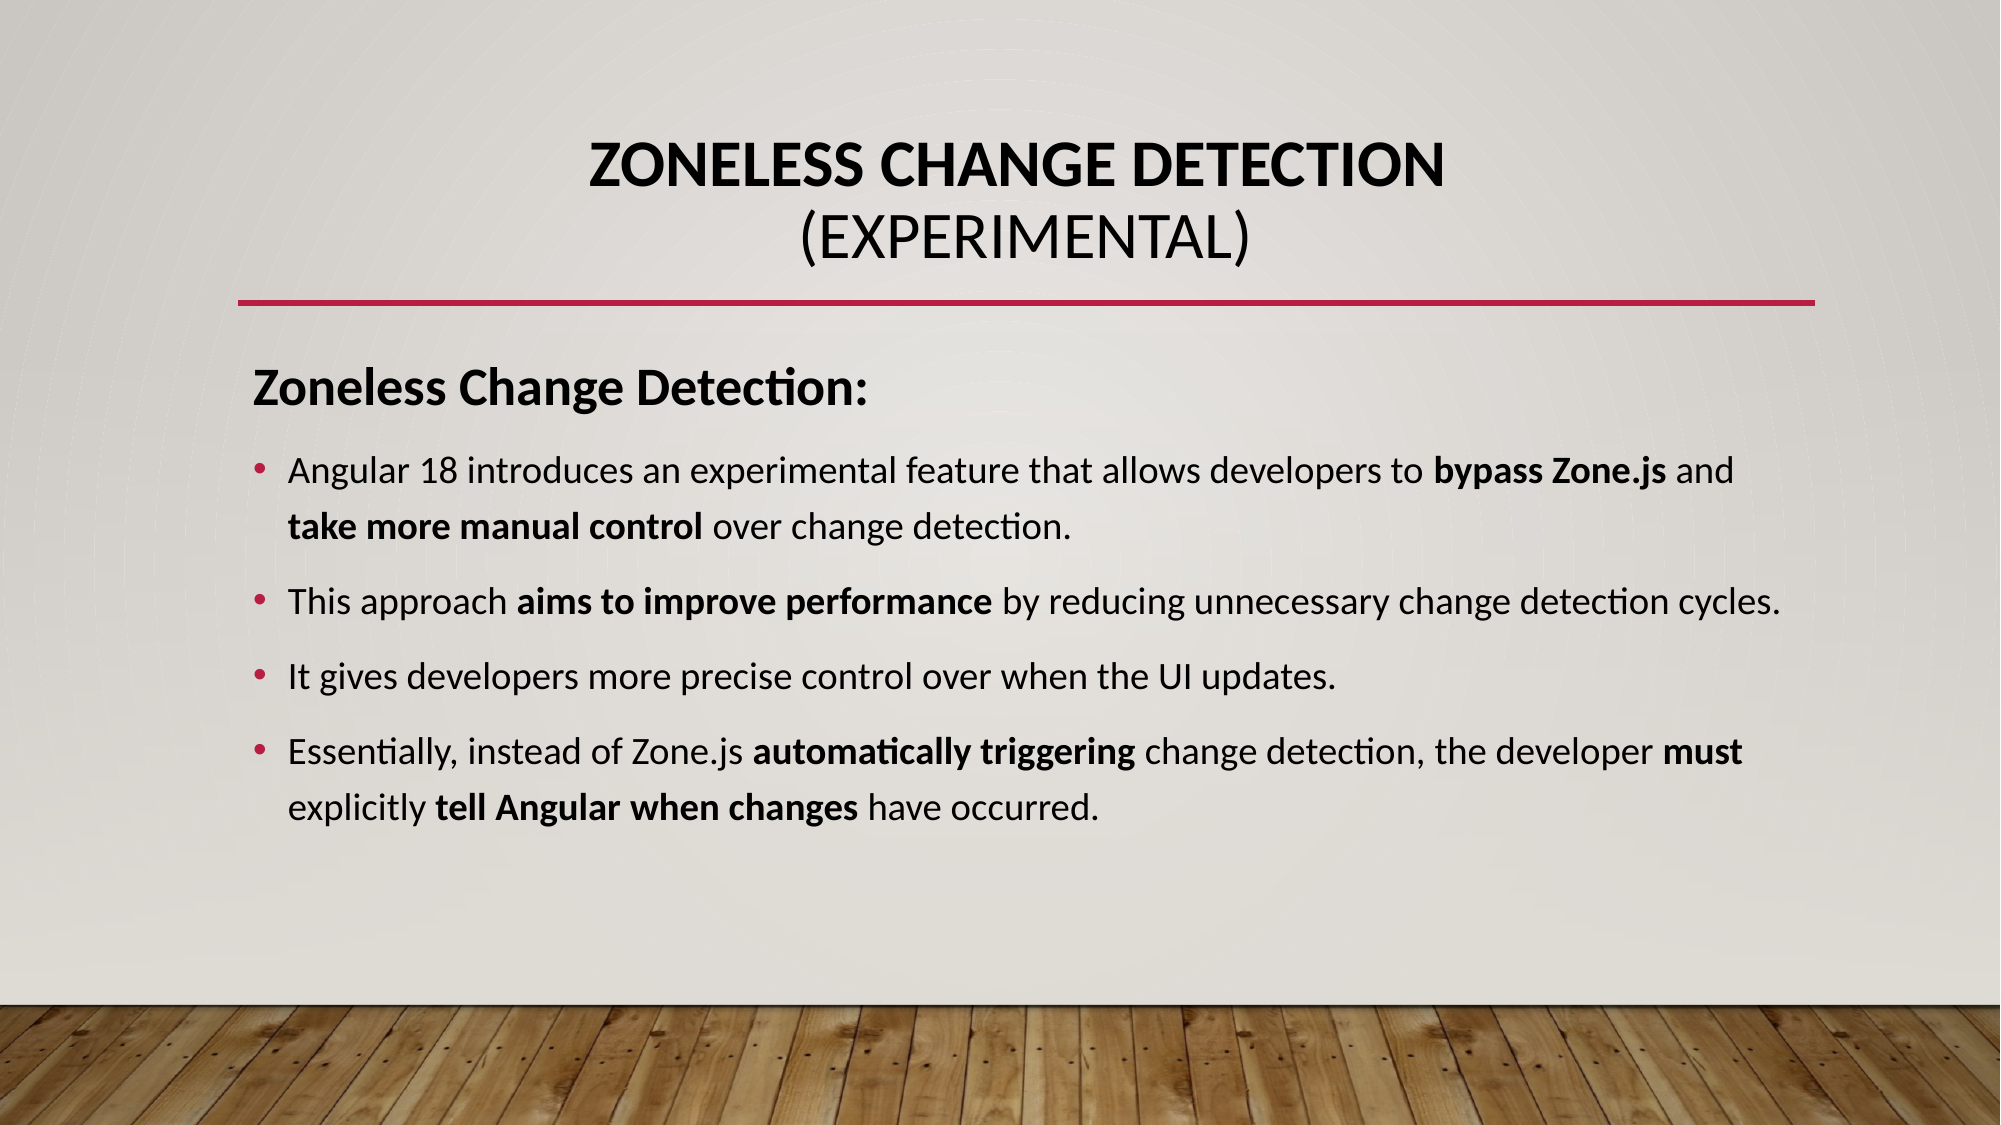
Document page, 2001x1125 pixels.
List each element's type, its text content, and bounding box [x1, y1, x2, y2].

title Zoneless Change Detection (Experimental) [238, 121, 1814, 293]
picture [0, 1005, 2000, 1125]
list Zoneless Change Detection: Angular 18 introduces an experimental feature that allows developers to bypass Zone.js and take more manual control over change detection. This approach aims to improve performance by reducing unnecessary change detection cycles. It gives developers more precise control over when the UI updates. Essentially, instead of Zone.js automatically triggering change detection, the developer must explicitly tell Angular when changes have occurred. [238, 330, 1814, 897]
